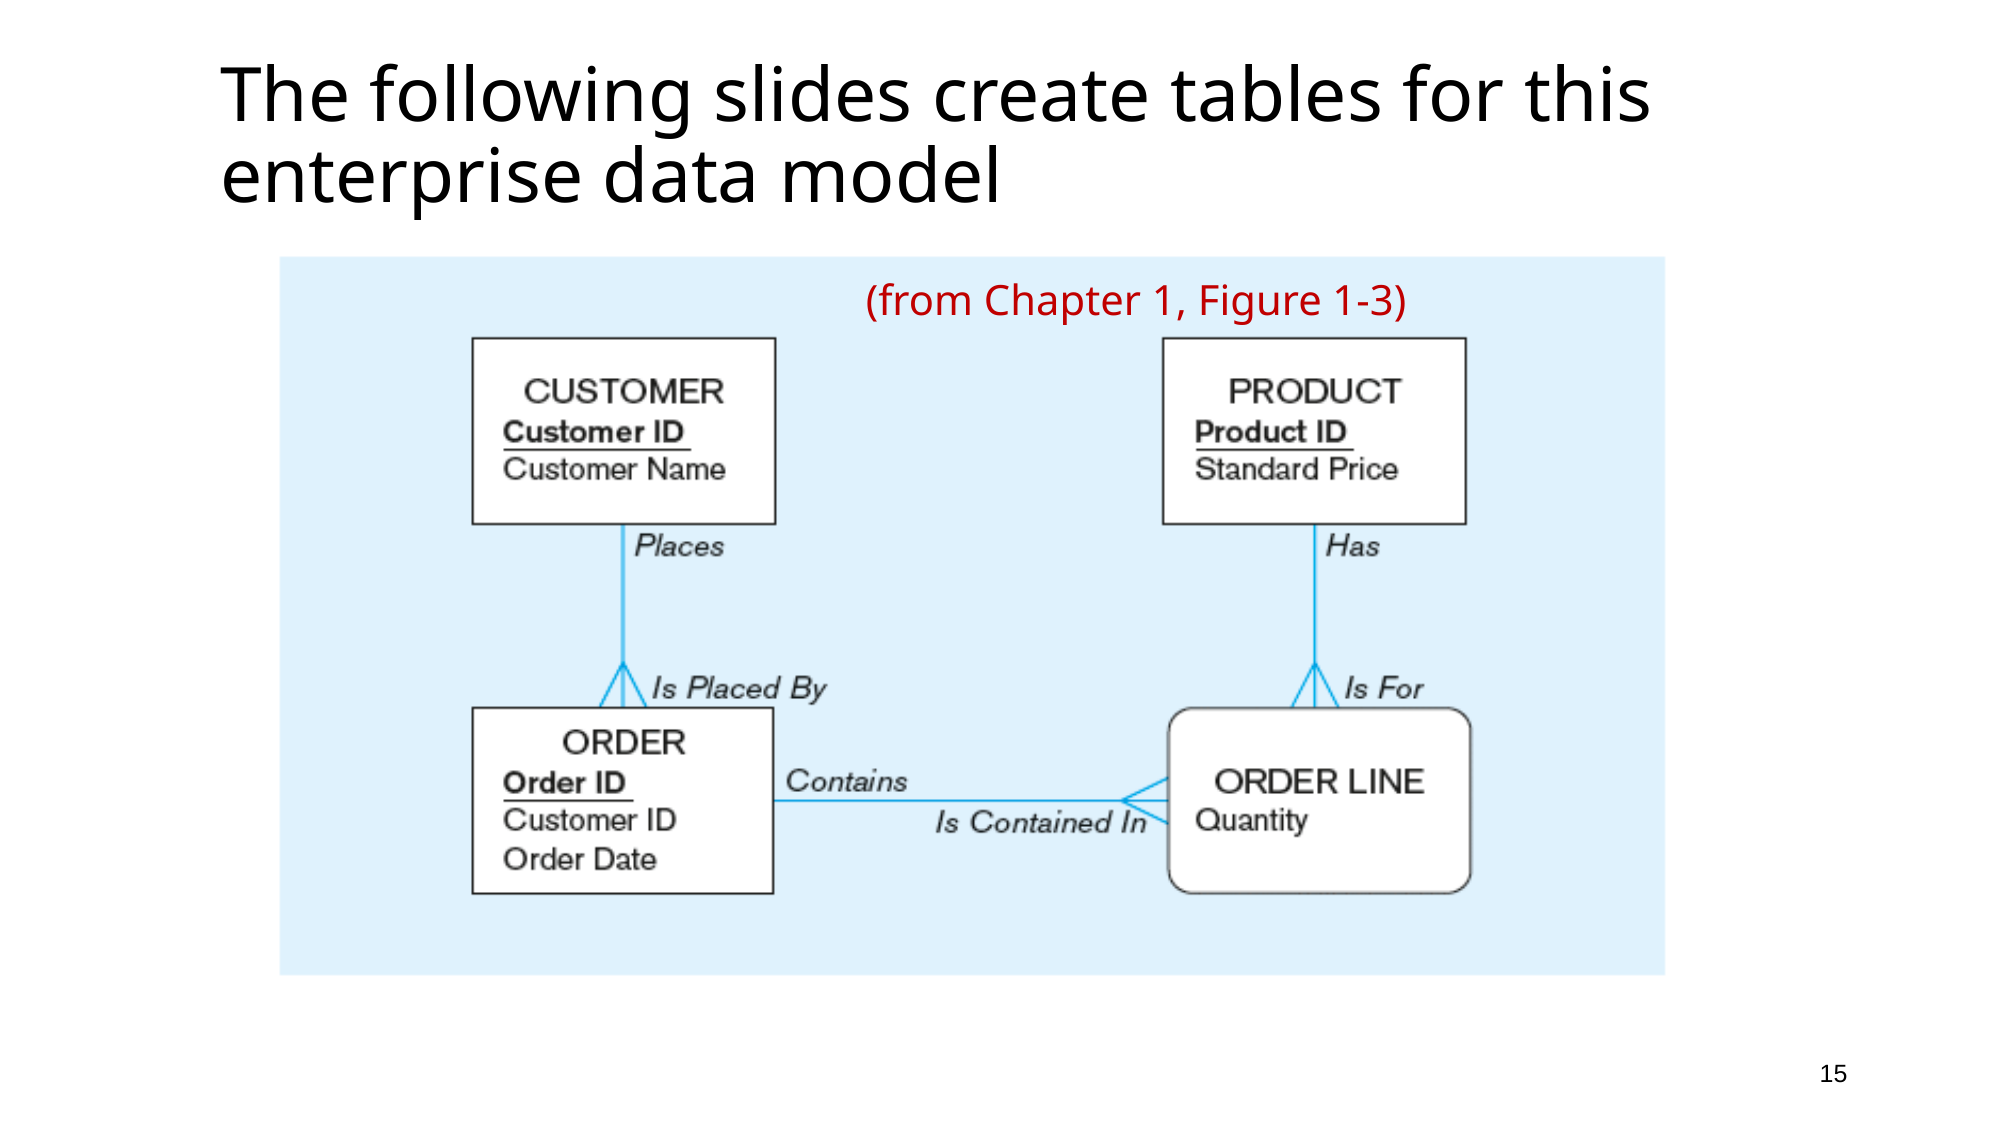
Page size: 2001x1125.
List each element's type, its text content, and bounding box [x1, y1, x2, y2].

title The following slides create tables for this enterprise data model [205, 24, 1675, 250]
slide_number 15 [1412, 1042, 1863, 1103]
picture [274, 249, 1672, 986]
